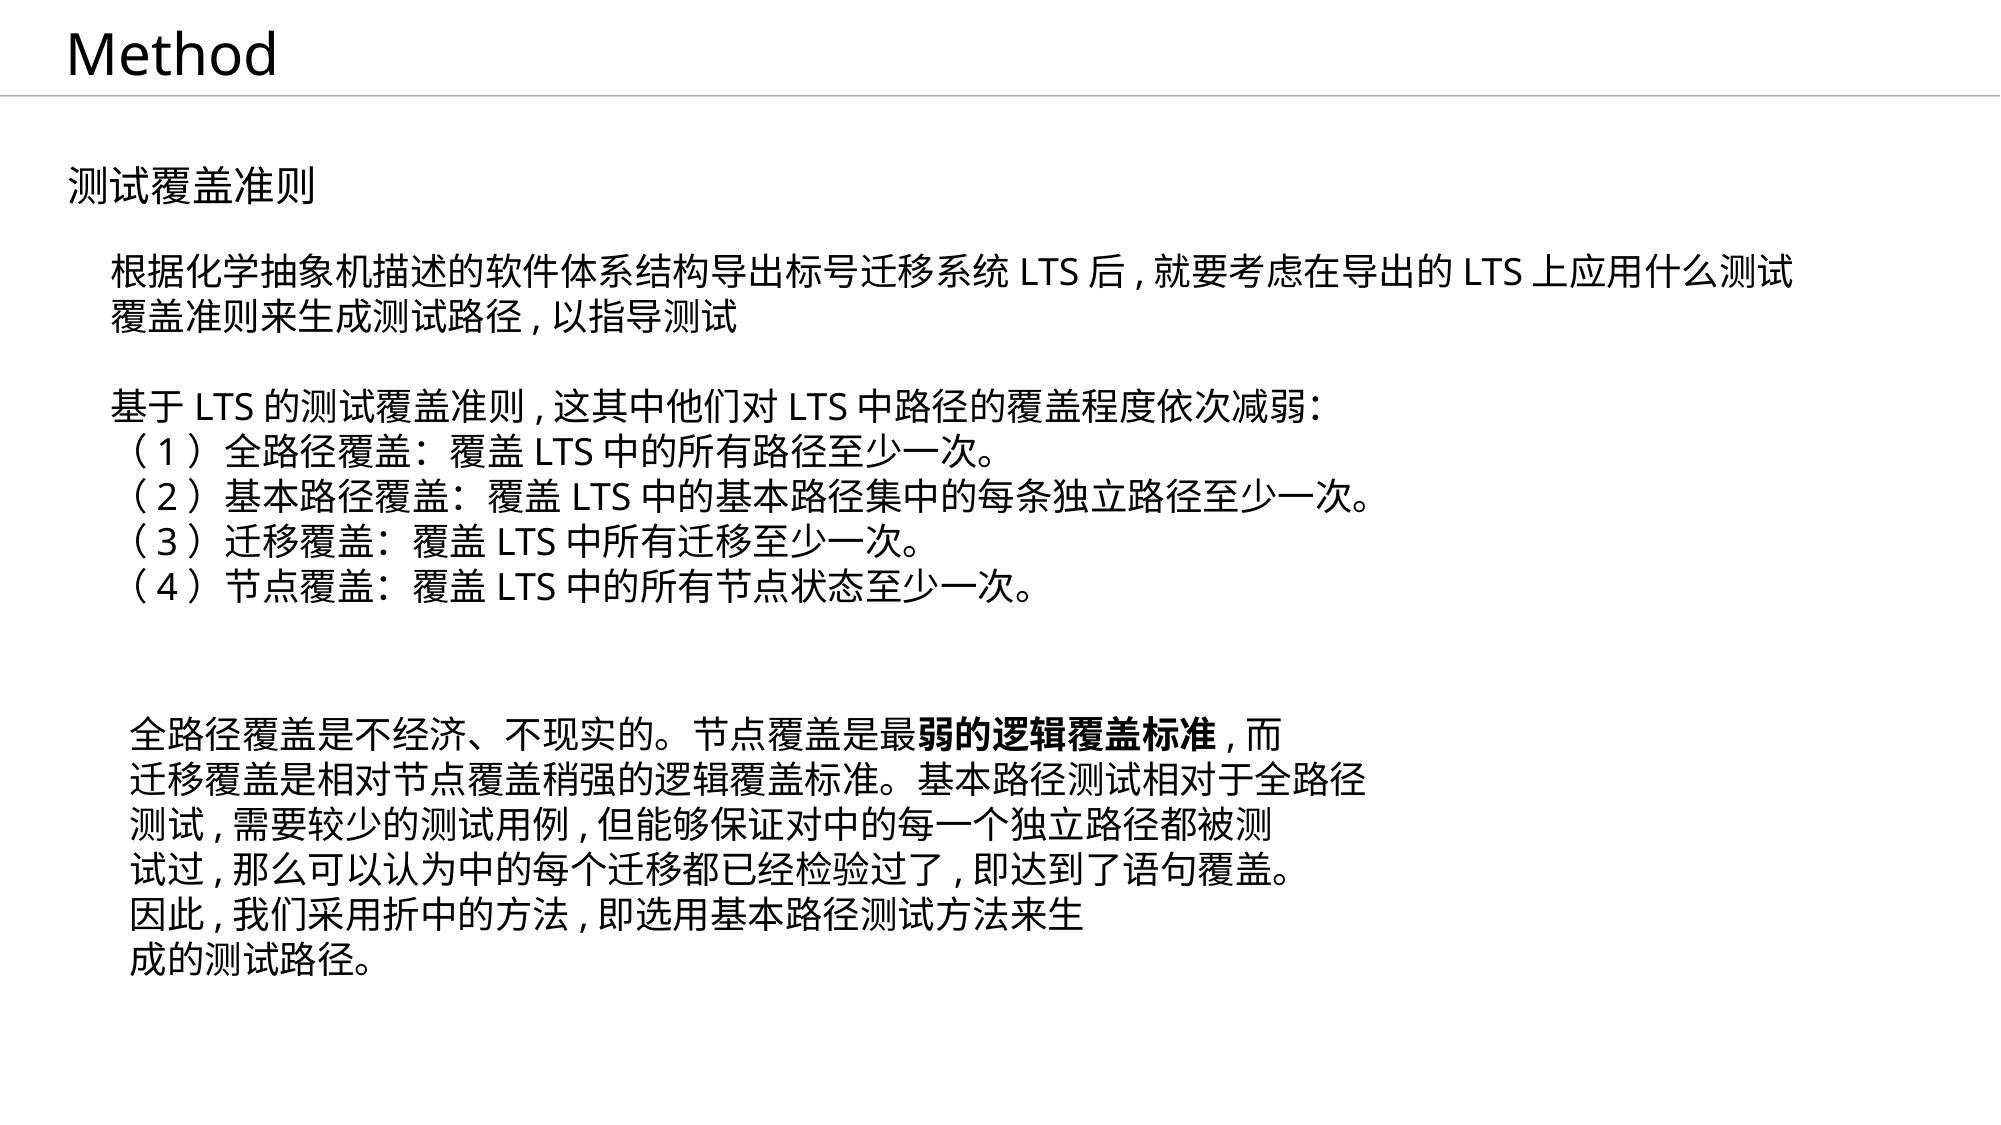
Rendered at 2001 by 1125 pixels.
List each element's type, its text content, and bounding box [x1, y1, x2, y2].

text_box 全路径覆盖是不经济、不现实的。节点覆盖是最弱的逻辑覆盖标准,而 迁移覆盖是相对节点覆盖稍强的逻辑覆盖标准。基本路径测试相对于全路径 测试,需要较少的测试用例,但能够保证对中的每一个独立路径都被测 试过,那么可以认为中的每个迁移都已经检验过了,即达到了语句覆盖。 因此,我们采用折中的方法,即选用基本路径测试方法来生 成的测试路径。 [114, 703, 1811, 988]
text_box 根据化学抽象机描述的软件体系结构导出标号迁移系统LTS后,就要考虑在导出的LTS上应用什么测试覆盖准则来生成测试路径,以指导测试 基于LTS的测试覆盖准则,这其中他们对LTS中路径的覆盖程度依次减弱： （1）全路径覆盖：覆盖LTS中的所有路径至少一次。 （2）基本路径覆盖：覆盖LTS中的基本路径集中的每条独立路径至少一次。 （3）迁移覆盖：覆盖LTS中所有迁移至少一次。 （4）节点覆盖：覆盖LTS中的所有节点状态至少一次。 [95, 241, 1811, 616]
text_box 测试覆盖准则 [52, 152, 333, 218]
text_box Method [51, 10, 850, 95]
